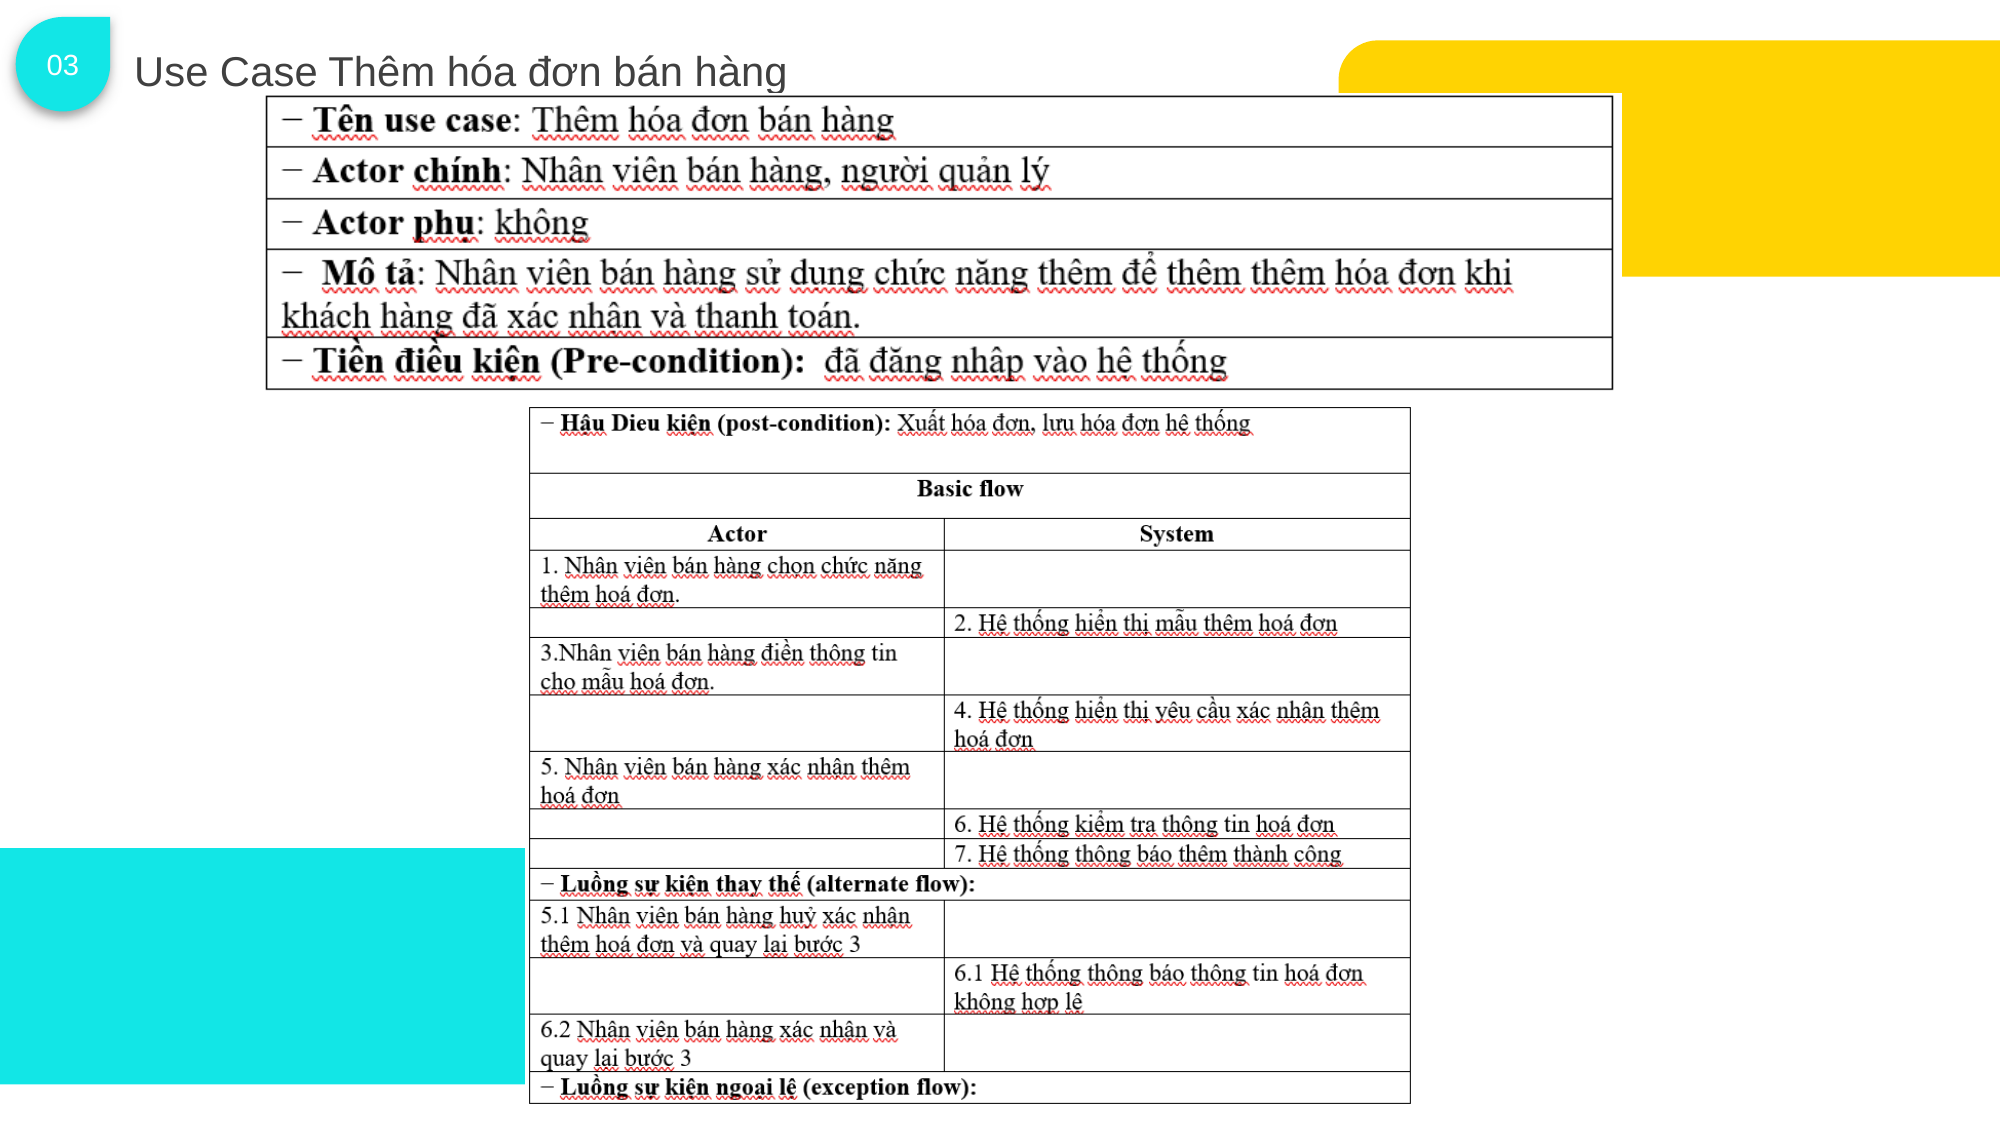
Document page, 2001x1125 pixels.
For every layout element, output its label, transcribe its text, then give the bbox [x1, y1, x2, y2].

picture [256, 93, 1622, 393]
picture [525, 404, 1415, 1107]
text_box 03 [14, 15, 112, 113]
text_box Use Case Thêm hóa đơn bán hàng [119, 37, 938, 103]
